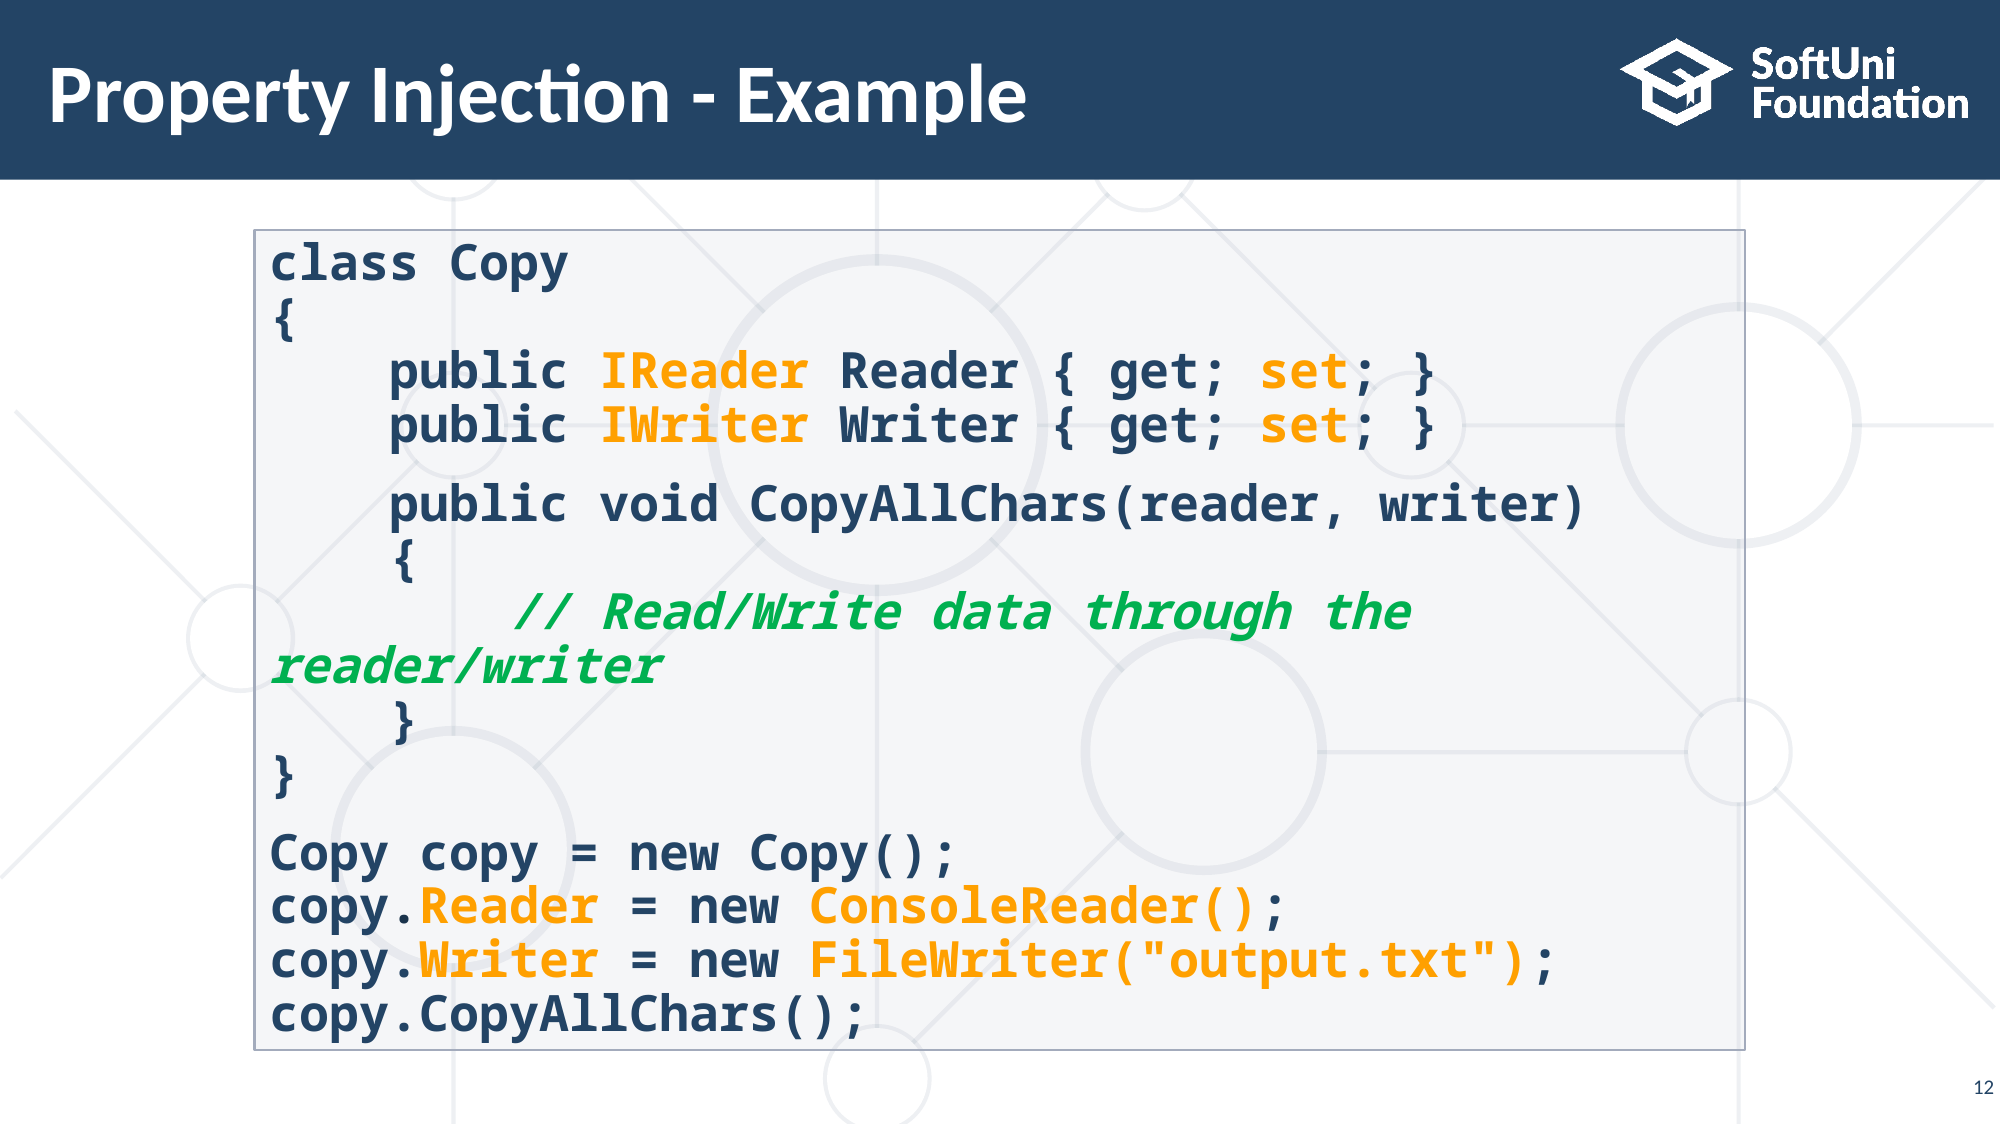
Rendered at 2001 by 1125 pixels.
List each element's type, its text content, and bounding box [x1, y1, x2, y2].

title Property Injection - Example [31, 16, 1591, 162]
picture [1619, 38, 1968, 126]
text_box class Copy { public IReader Reader { get; set; } public IWriter Writer { get; set; } public void CopyAllChars(reader, writer) { // Read/Write data through the reader/writer } } Copy copy = new Copy(); copy.Reader = new ConsoleReader(); copy.Writer = new FileWriter("output.txt"); copy.CopyAllChars(); [254, 229, 1746, 1051]
slide_number 12 [1929, 1070, 2000, 1103]
